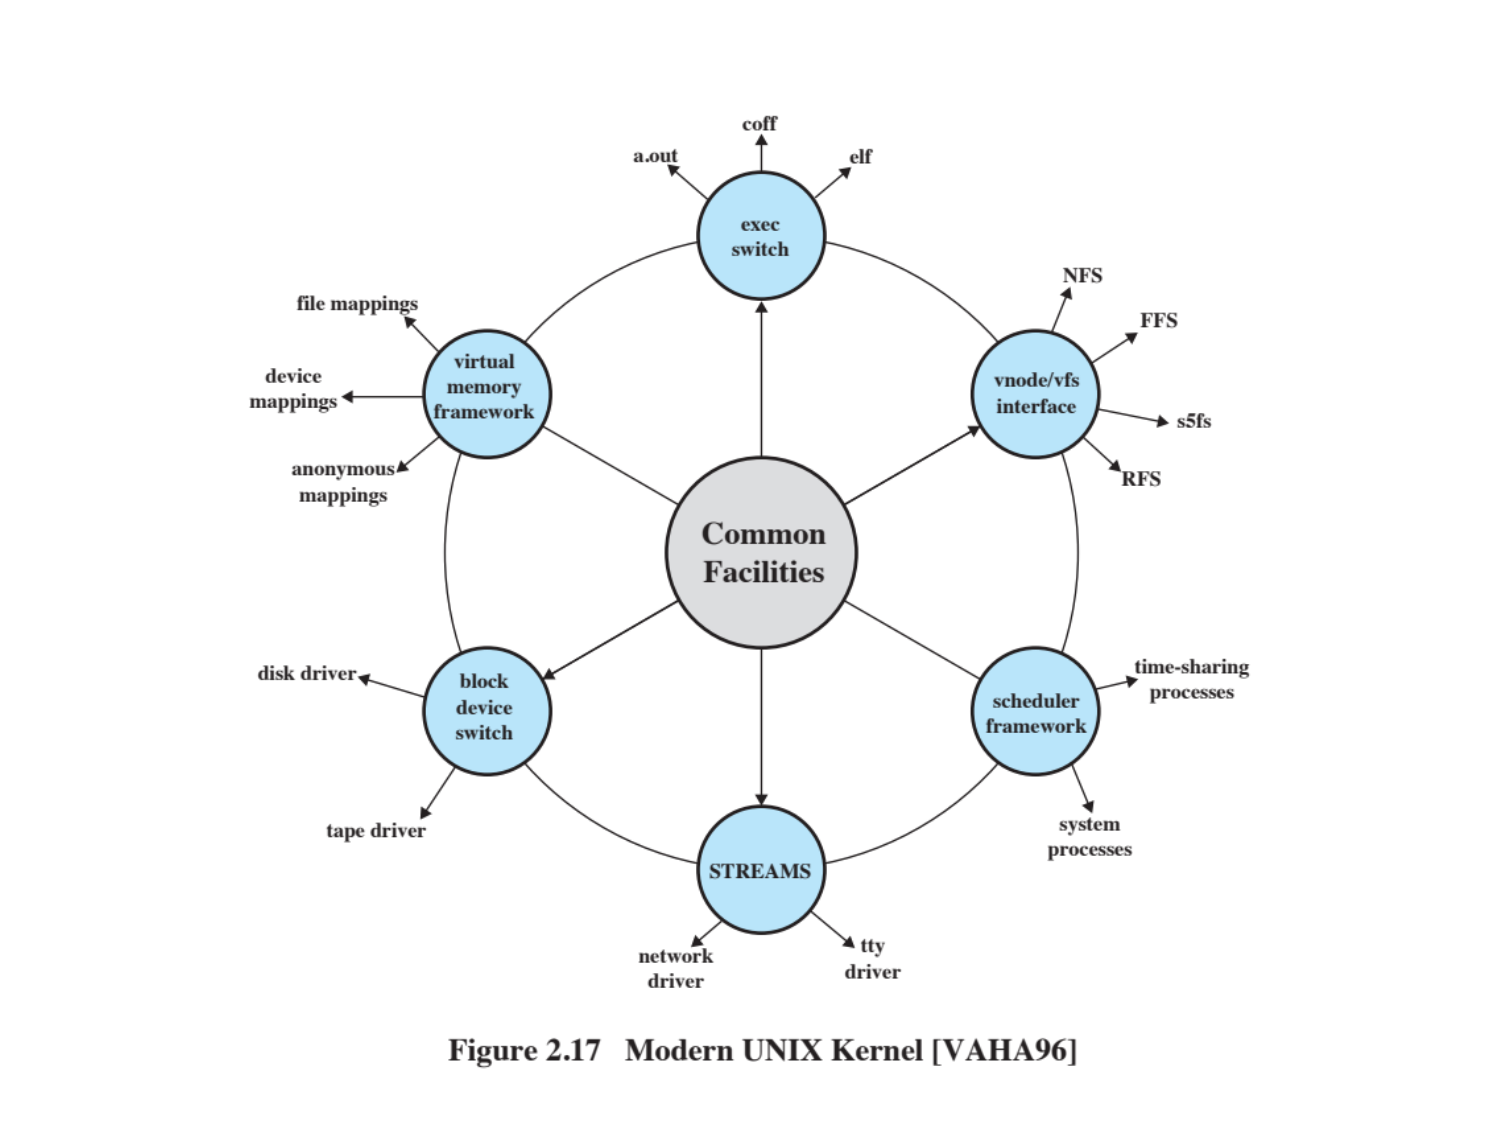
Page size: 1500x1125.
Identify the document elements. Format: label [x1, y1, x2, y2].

picture [49, 50, 1441, 1125]
